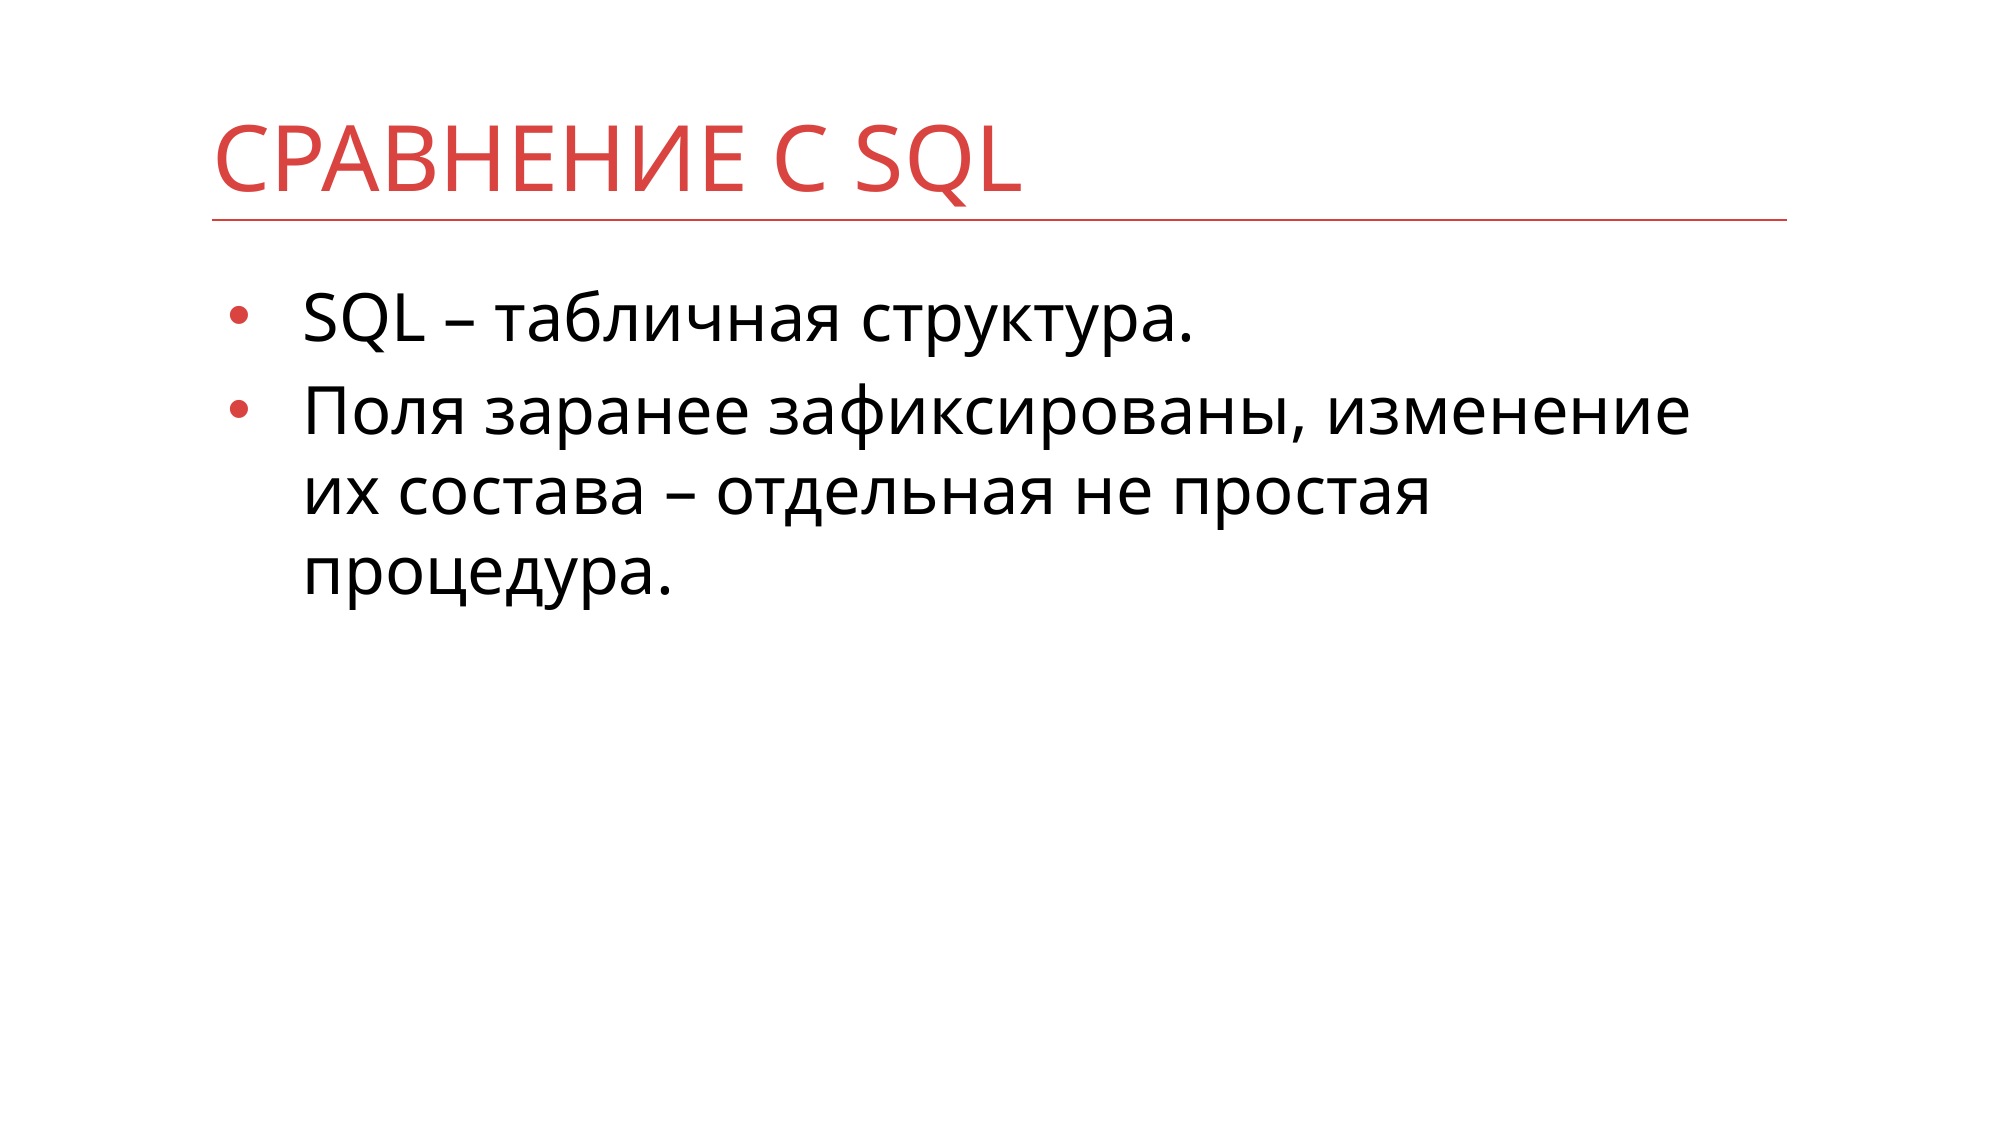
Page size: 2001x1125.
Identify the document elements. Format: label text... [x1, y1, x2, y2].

list SQL – табличная структура. Поля заранее зафиксированы, изменение их состава – отдельная не простая процедура. [212, 267, 1788, 1035]
title Сравнение с SQL [212, 90, 1788, 220]
